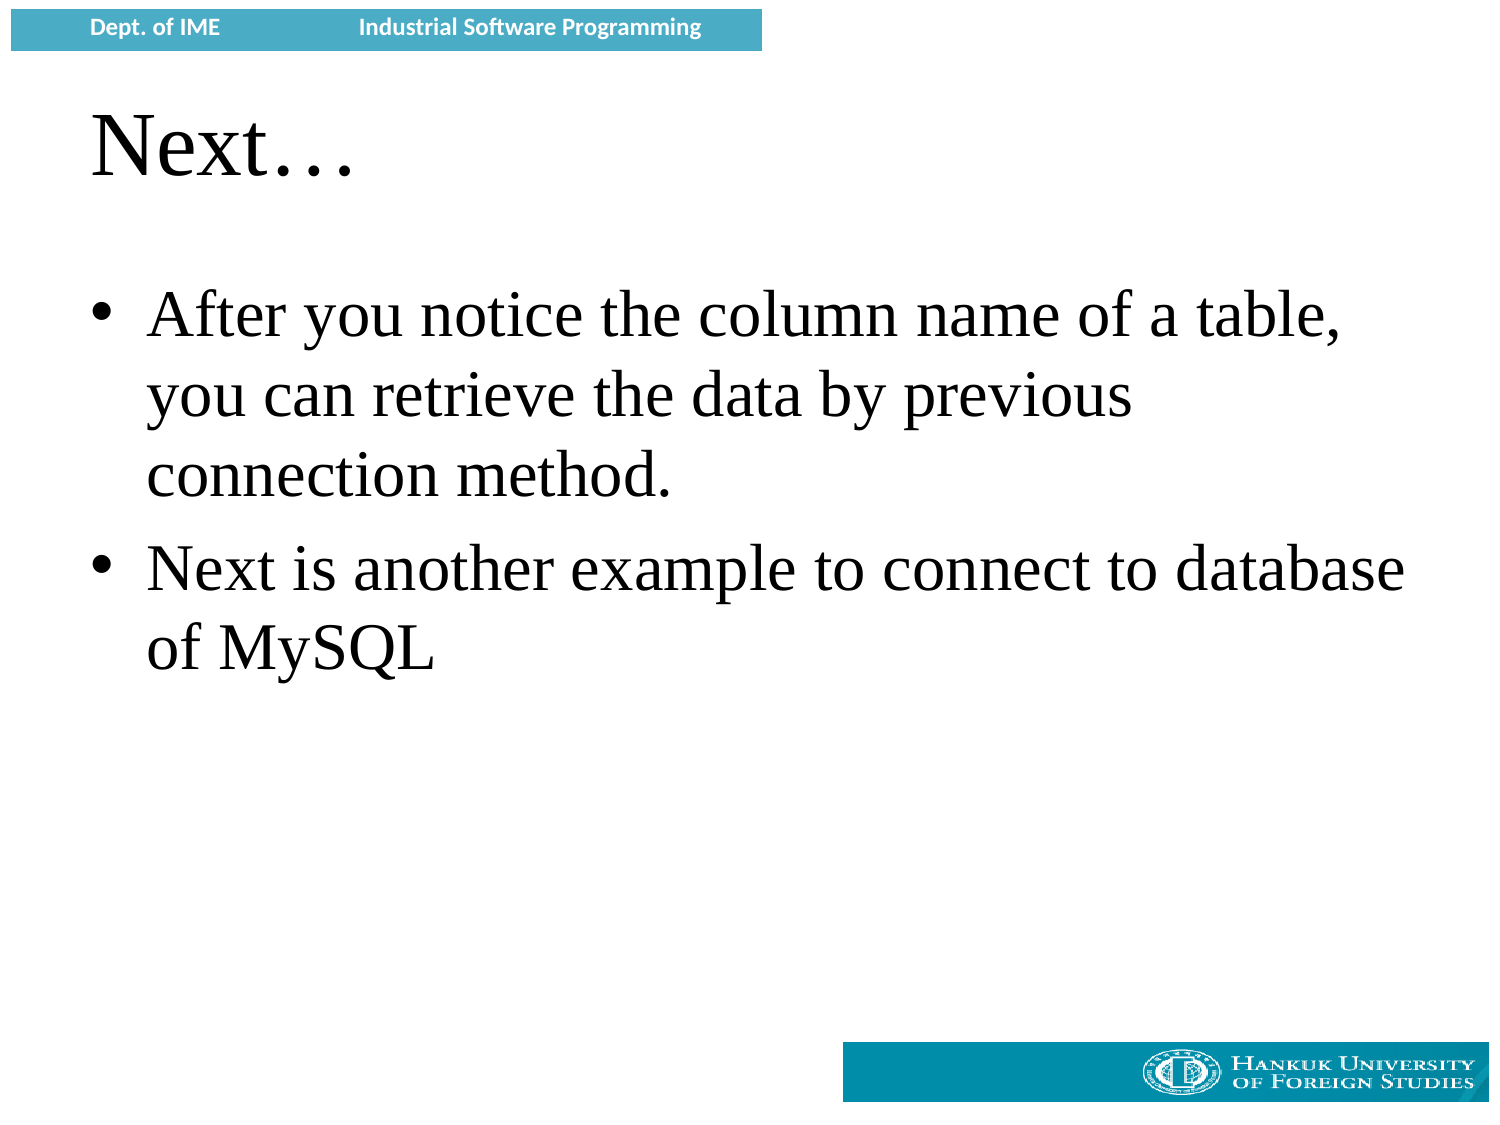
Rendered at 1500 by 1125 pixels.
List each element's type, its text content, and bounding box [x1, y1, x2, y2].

picture [843, 1042, 1489, 1102]
list After you notice the column name of a table, you can retrieve the data by previous connection method. Next is another example to connect to database of MySQL [75, 262, 1425, 1005]
title Next… [75, 45, 1425, 233]
